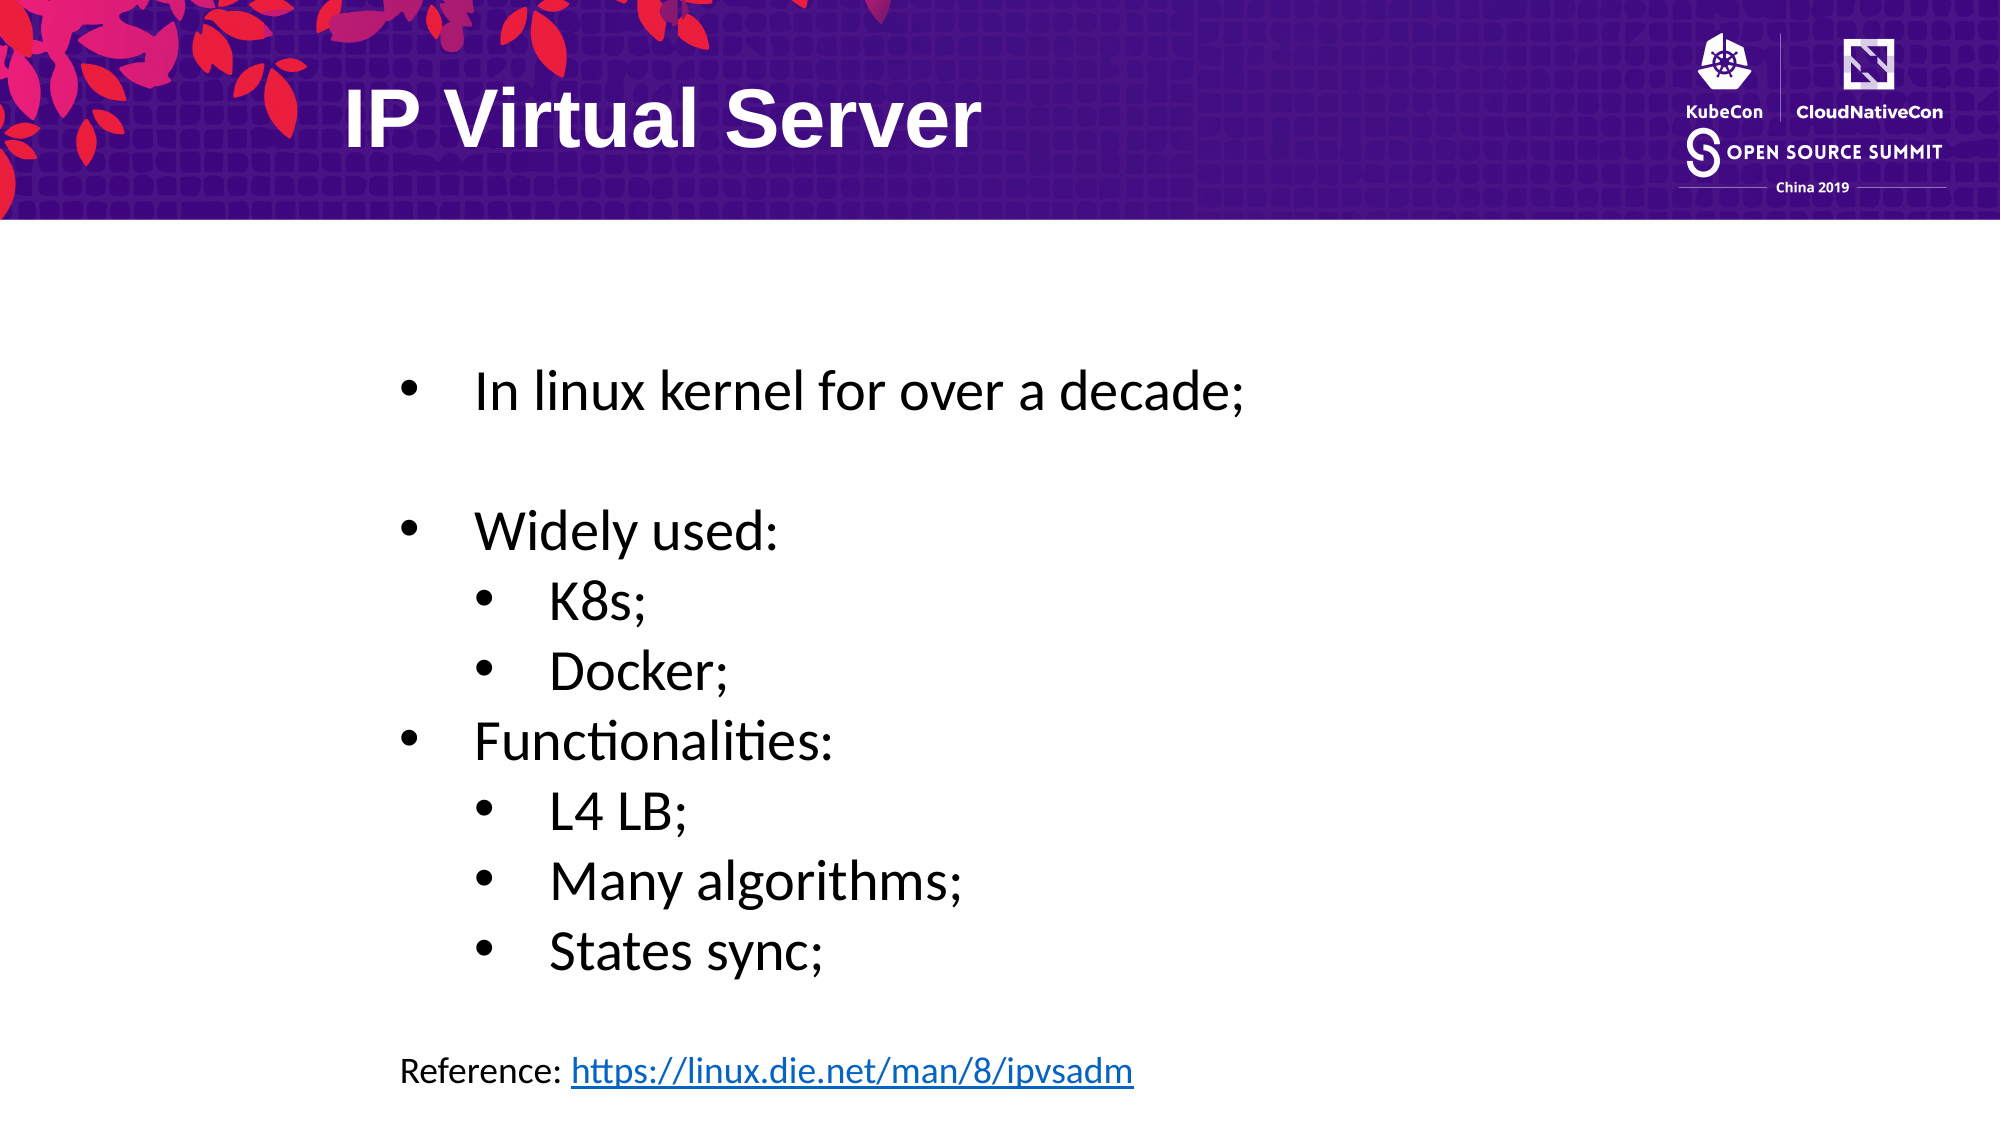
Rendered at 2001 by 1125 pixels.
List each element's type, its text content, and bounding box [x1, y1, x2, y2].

text_box IP Virtual Server [328, 68, 1708, 286]
text_box In linux kernel for over a decade; Widely used: K8s; Docker; Functionalities: L4 LB; Many algorithms; States sync; [385, 344, 1316, 990]
picture [0, 0, 2000, 1125]
text_box Reference: https://linux.die.net/man/8/ipvsadm [384, 1038, 2000, 1099]
